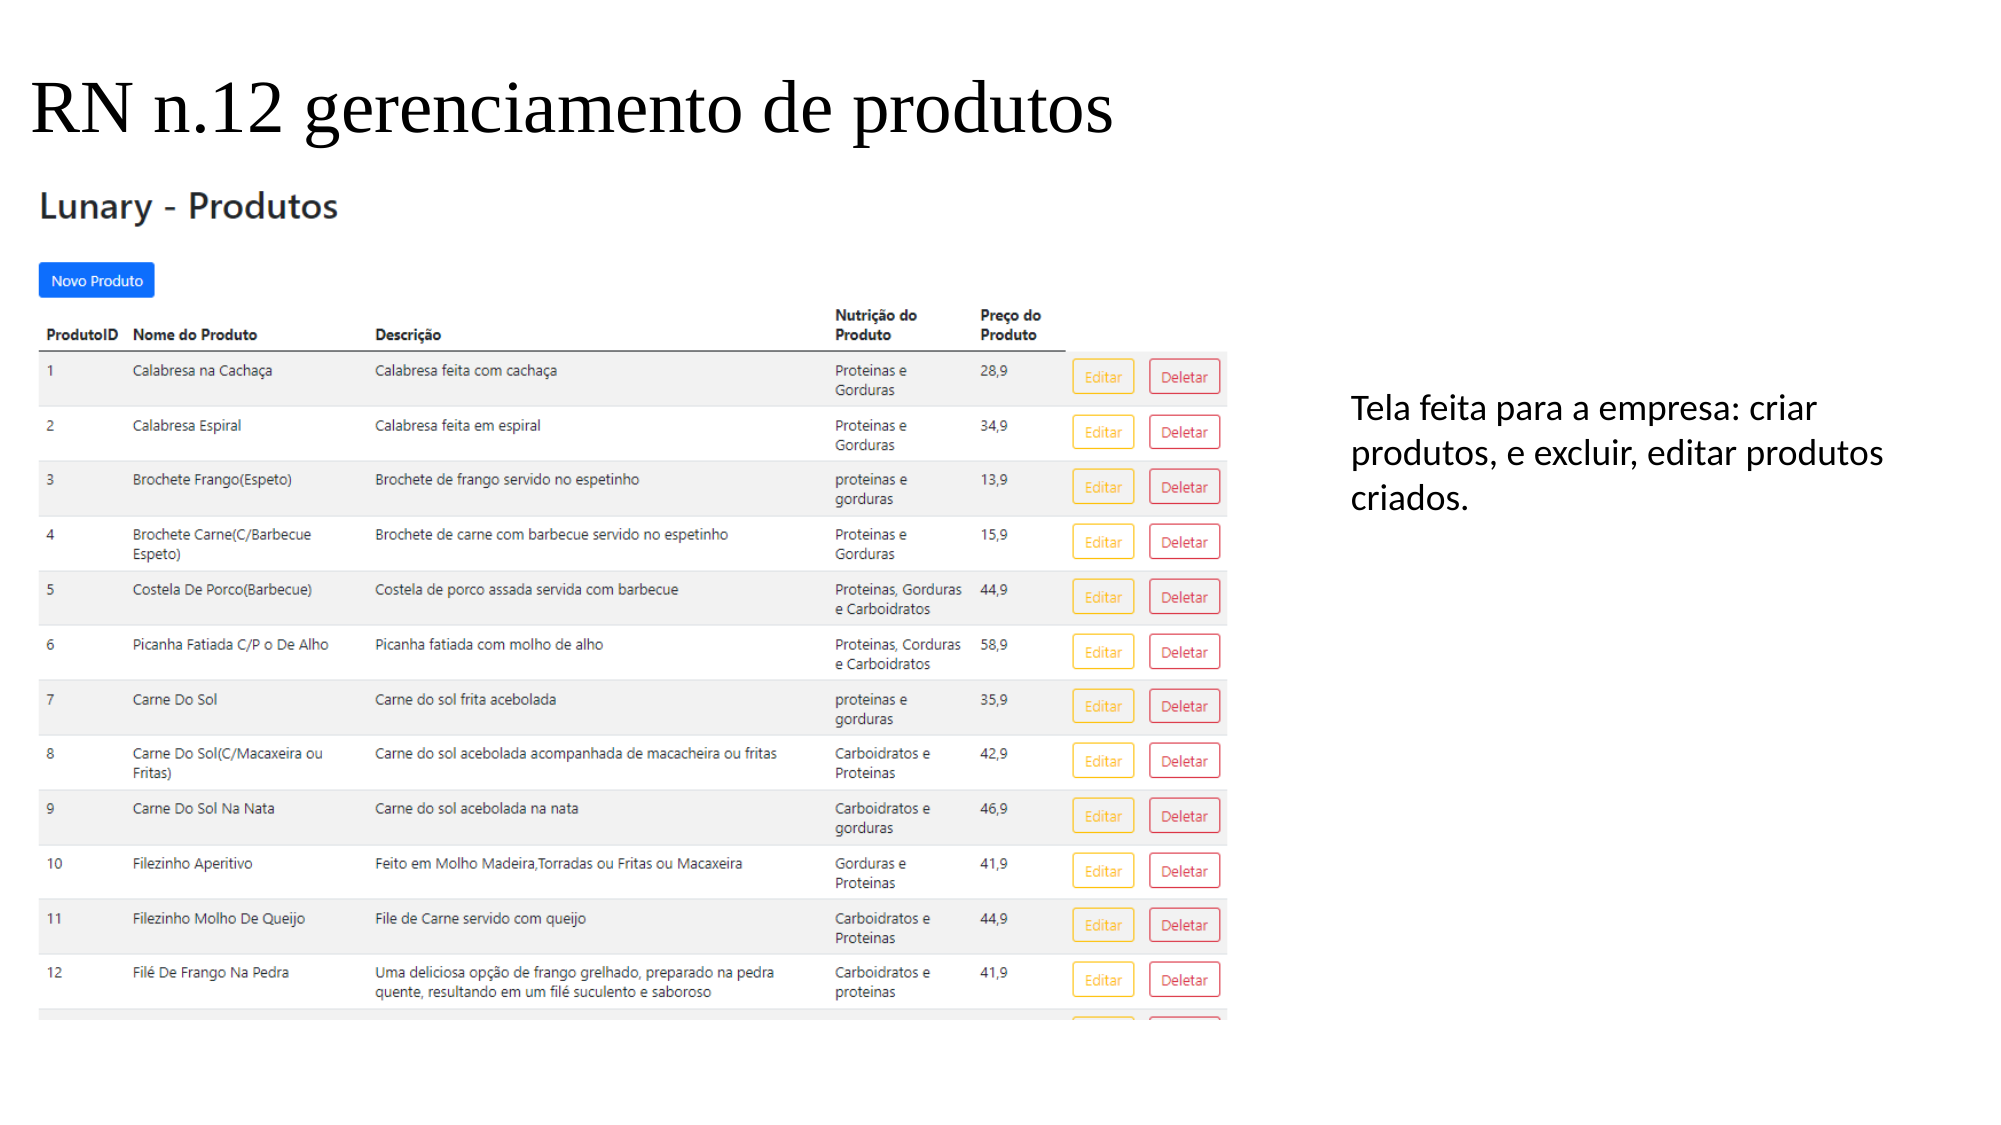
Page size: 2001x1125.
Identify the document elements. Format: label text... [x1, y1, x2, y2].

text_box [1264, 244, 1775, 959]
text_box Tela feita para a empresa: criar produtos, e excluir, editar produtos criados. [1336, 375, 1944, 526]
title RN n.12 gerenciamento de produtos [15, 0, 2000, 218]
picture [32, 182, 1264, 1020]
